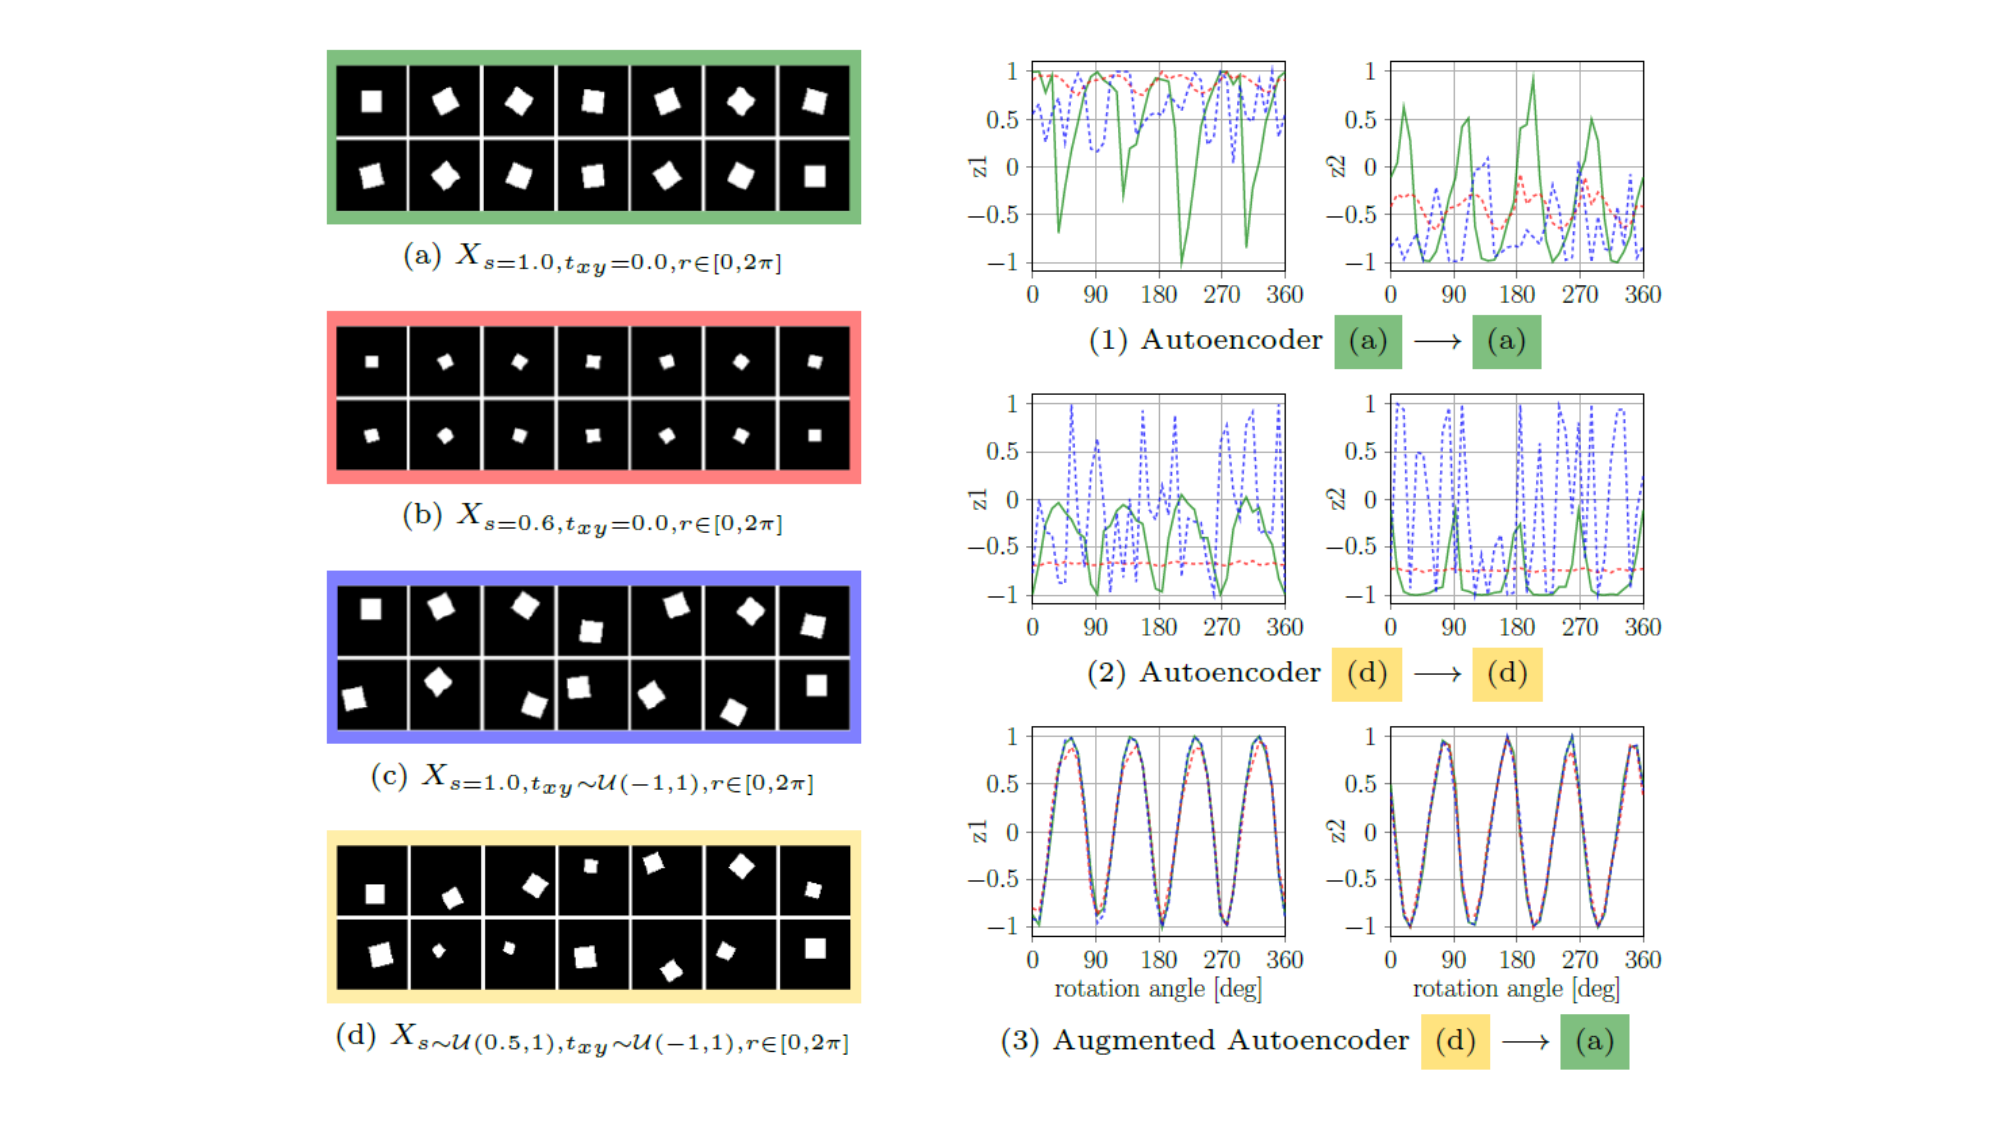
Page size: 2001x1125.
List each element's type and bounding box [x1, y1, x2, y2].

picture [323, 42, 1677, 1082]
